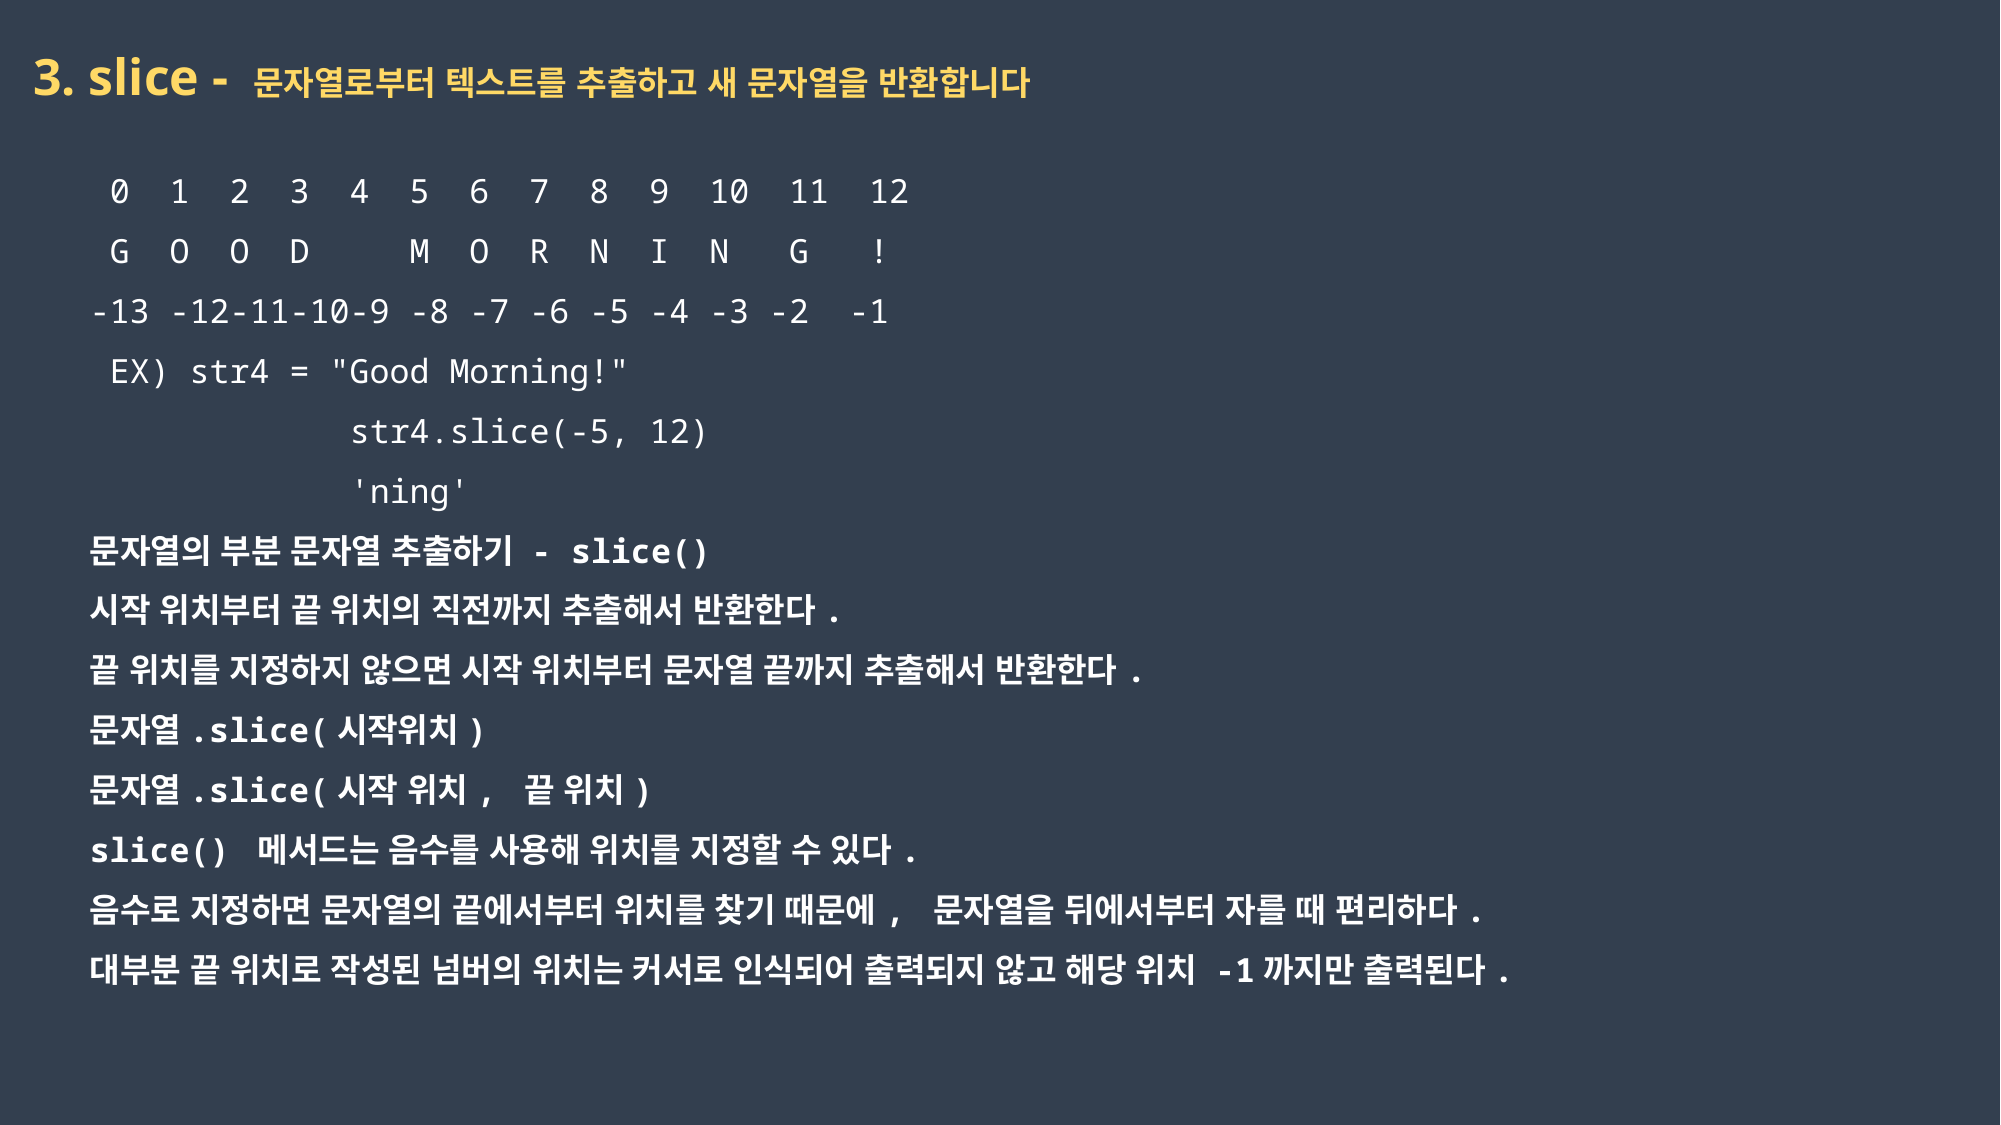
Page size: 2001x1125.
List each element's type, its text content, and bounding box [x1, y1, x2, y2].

text_box 3. slice - 문자열로부터 텍스트를 추출하고 새 문자열을 반환합니다 [18, 38, 1985, 113]
text_box [0, 0, 2000, 143]
text_box 0 1 2 3 4 5 6 7 8 9 10 11 12 G O O D M O R N I N G ! -13 -12-11-10-9 -8 -7 -6 -5 -4 -3 -2 -1 EX) str4 = "Good Morning!" str4.slice(-5, 12) 'ning' 문자열의 부분 문자열 추출하기 - slice() 시작 위치부터 끝 위치의 직전까지 추출해서 반환한다. 끝 위치를 지정하지 않으면 시작 위치부터 문자열 끝까지 추출해서 반환한다. 문자열.slice(시작위치) 문자열.slice(시작 위치, 끝 위치) slice() 메서드는 음수를 사용해 위치를 지정할 수 있다. 음수로 지정하면 문자열의 끝에서부터 위치를 찾기 때문에, 문자열을 뒤에서부터 자를 때 편리하다. 대부분 끝 위치로 작성된 넘버의 위치는 커서로 인식되어 출력되지 않고 해당 위치 -1까지만 출력된다. [0, 143, 2000, 1125]
